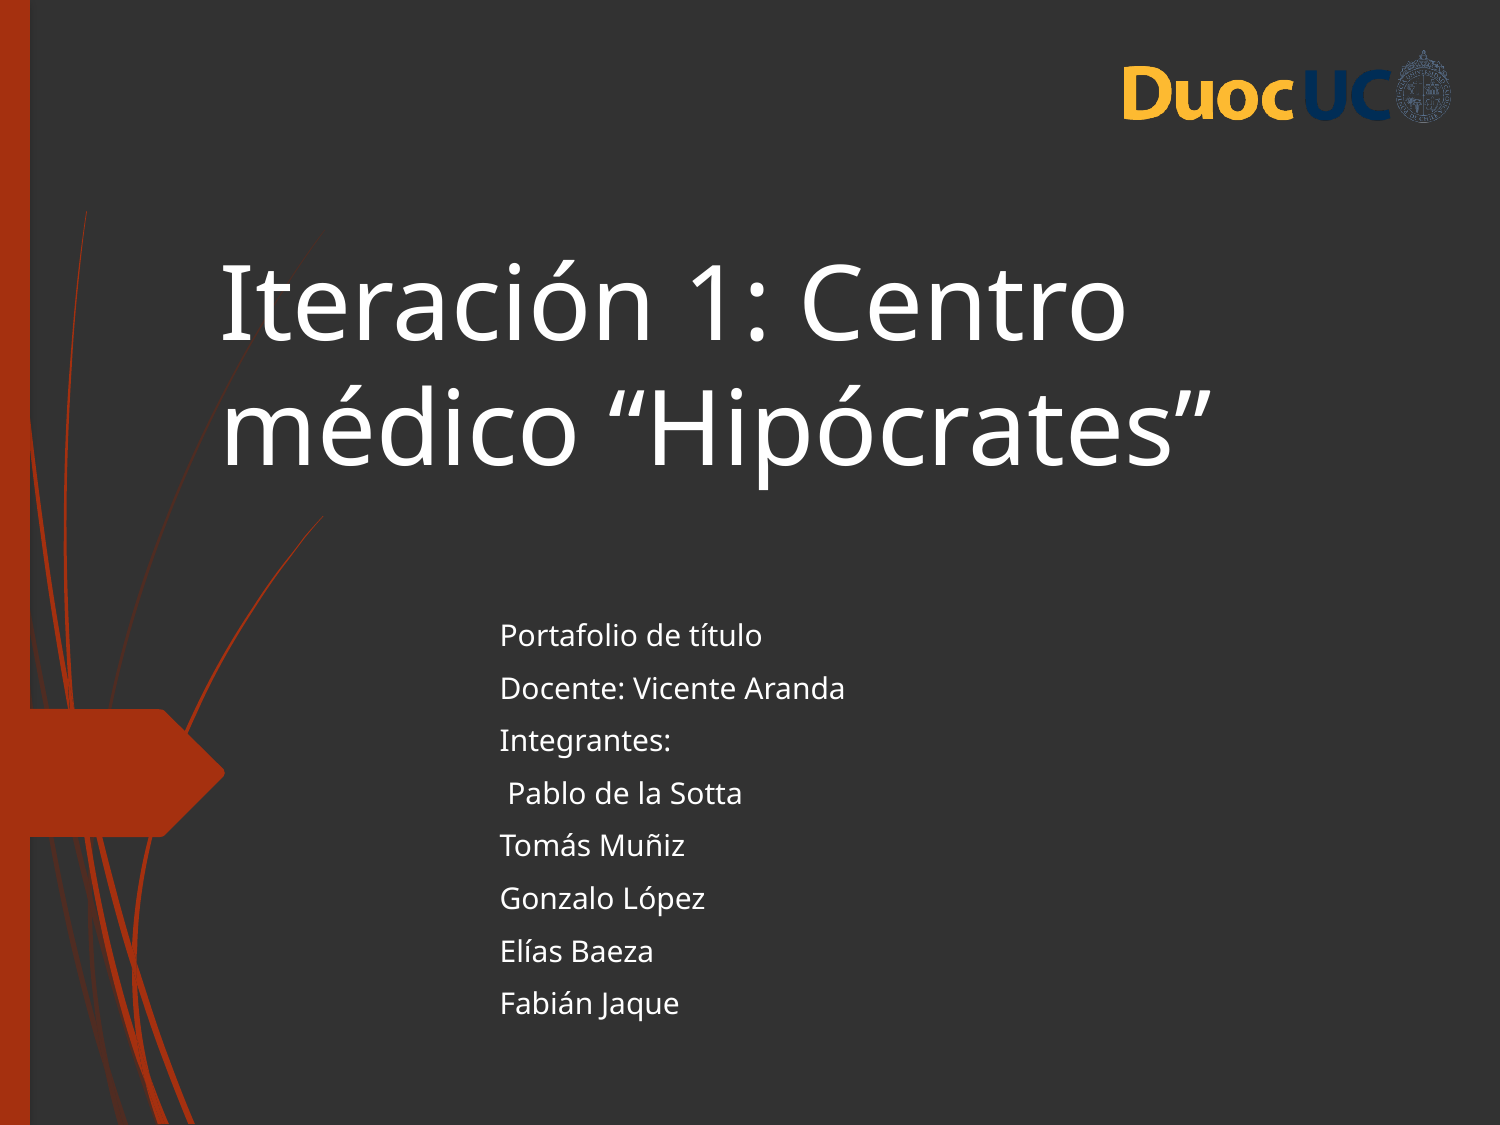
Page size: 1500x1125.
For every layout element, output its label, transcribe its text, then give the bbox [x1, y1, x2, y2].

title Iteración 1: Centro médico “Hipócrates” [204, 123, 1288, 495]
picture [1124, 49, 1451, 124]
subtitle Portafolio de título Docente: Vicente Aranda Integrantes: Pablo de la Sotta Tomás Muñiz Gonzalo López Elías Baeza Fabián Jaque [484, 608, 1088, 1030]
